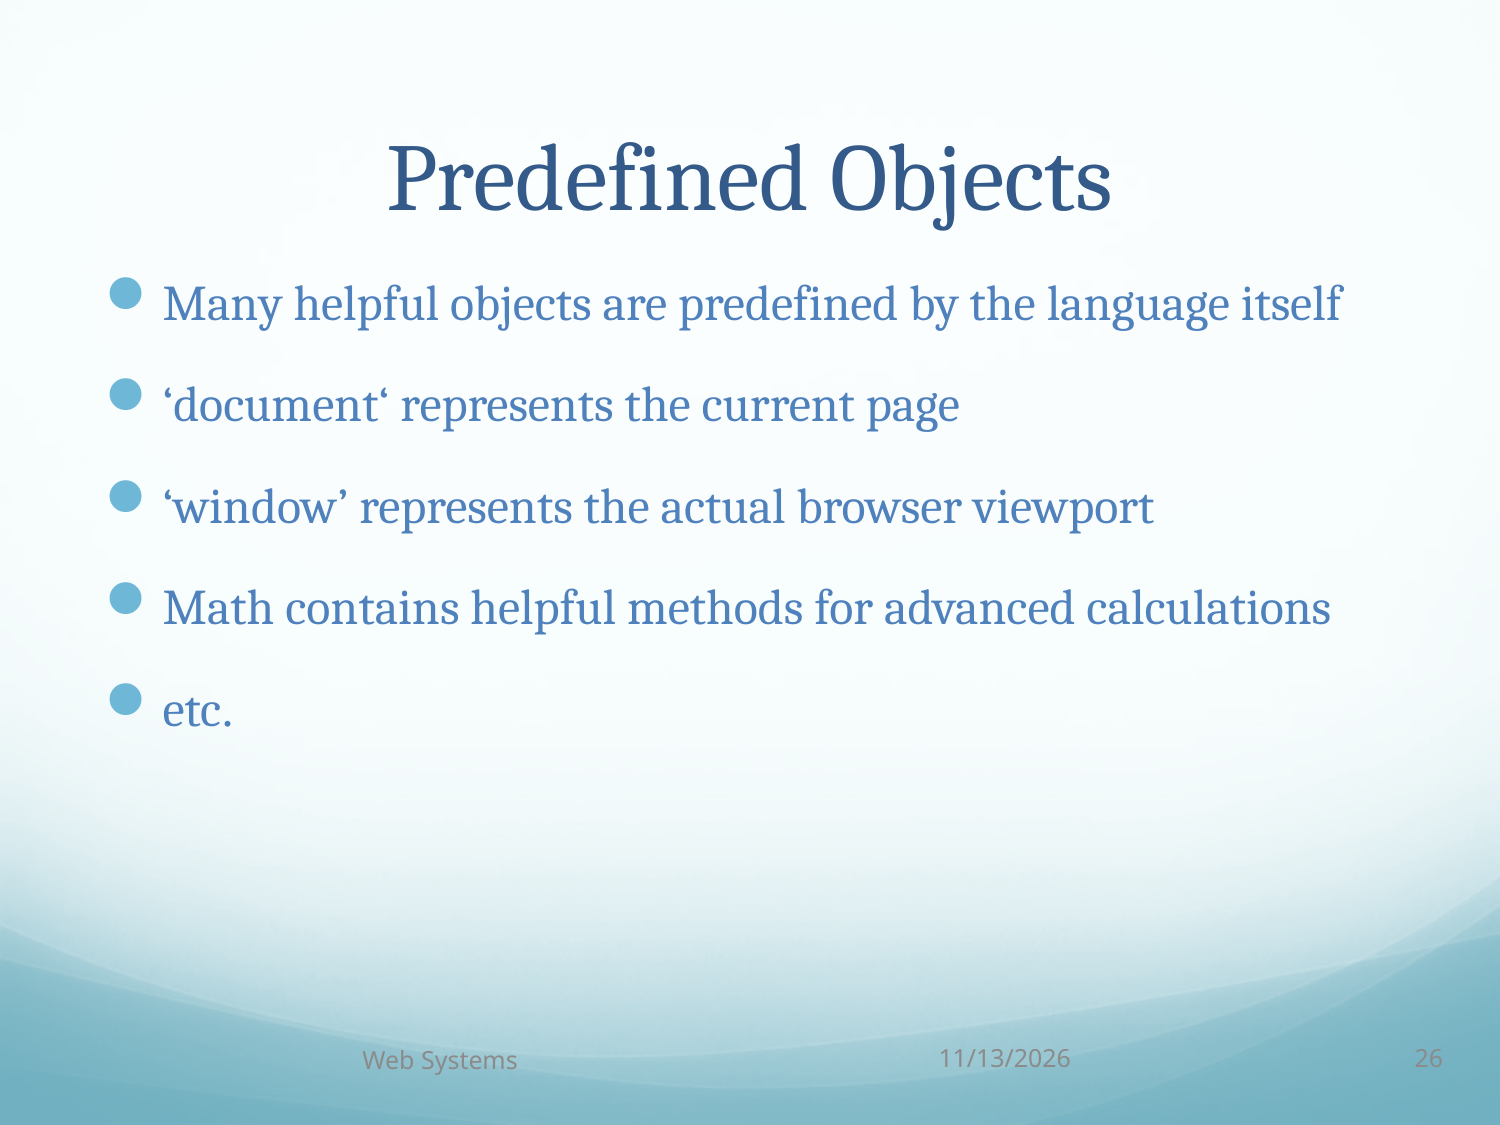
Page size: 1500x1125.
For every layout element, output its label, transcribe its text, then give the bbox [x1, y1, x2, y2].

title Predefined Objects [90, 17, 1410, 237]
footer Web Systems [43, 1029, 838, 1090]
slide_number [923, 1029, 1274, 1090]
slide_number 26 [1295, 1029, 1459, 1090]
list Many helpful objects are predefined by the language itself ‘document‘ represents the current page ‘window’ represents the actual browser viewport Math contains helpful methods for advanced calculations etc. [90, 262, 1410, 975]
